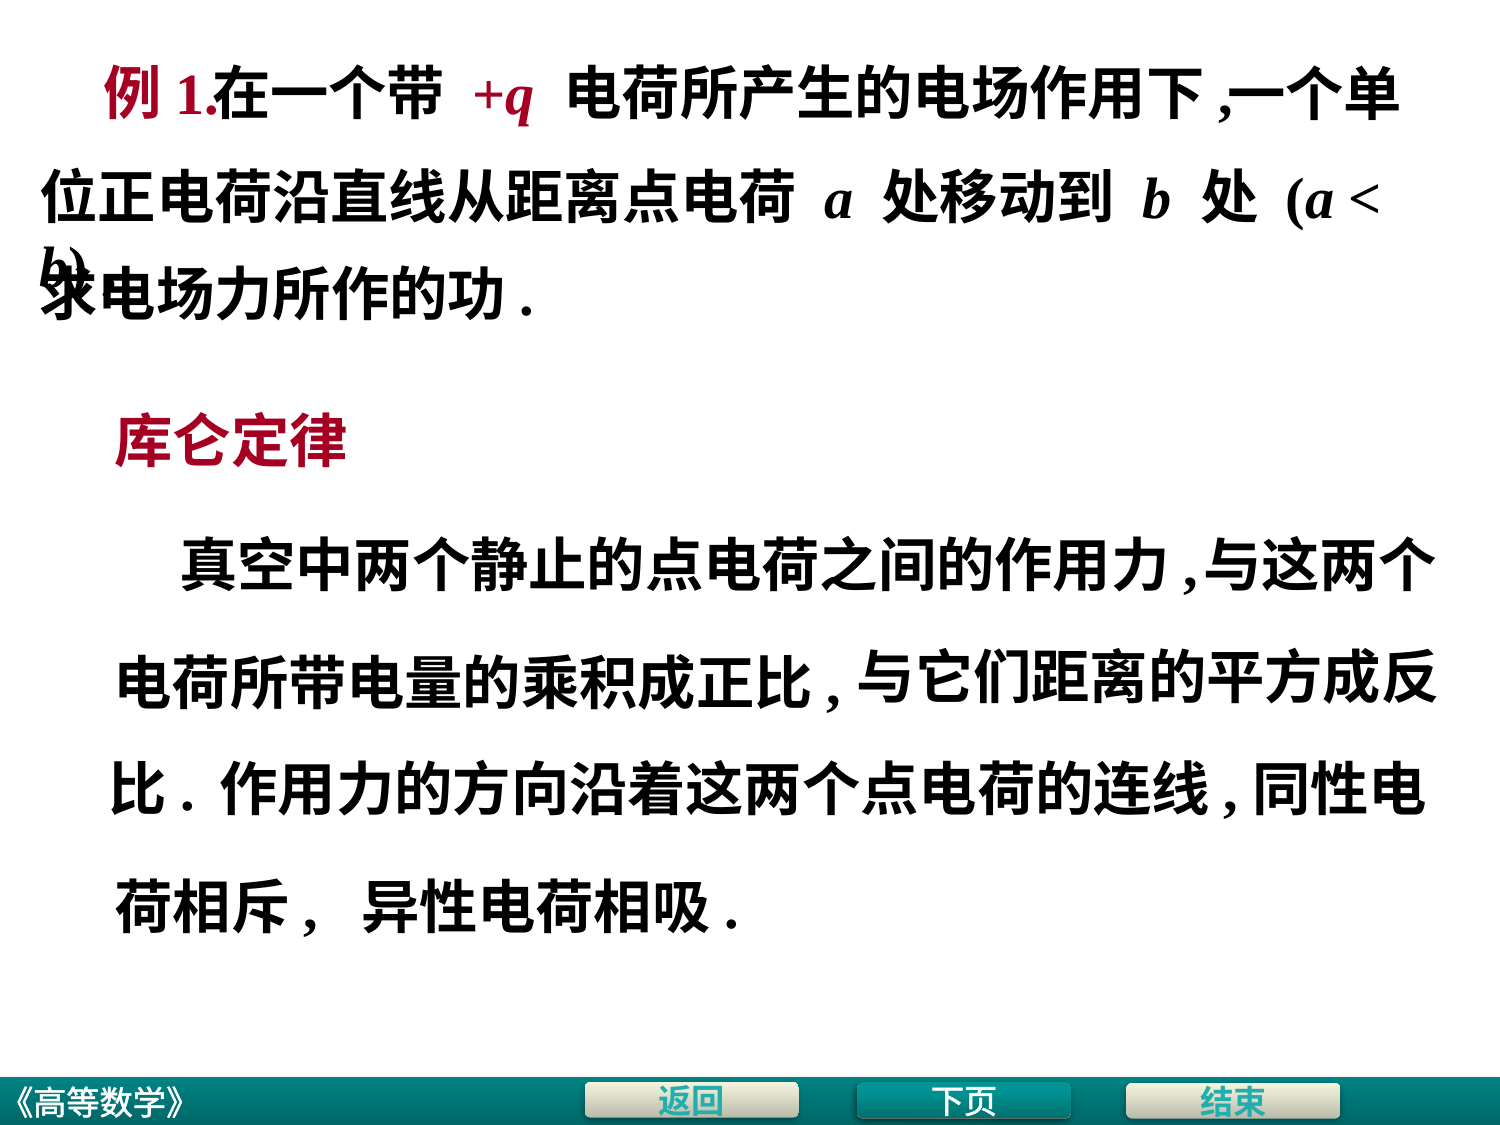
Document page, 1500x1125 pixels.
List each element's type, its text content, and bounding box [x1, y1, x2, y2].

text_box 一个单 [1212, 50, 1475, 135]
text_box 同性电 [1252, 745, 1428, 823]
text_box 荷相斥, 异性电荷相吸. [114, 842, 789, 941]
text_box 下页 [857, 1082, 1072, 1118]
text_box 位正电荷沿直线从距离点电荷 a 处移动到 b 处 (a < b) , [24, 152, 1450, 307]
title 例1. [88, 49, 238, 138]
text_box 比. [108, 745, 196, 823]
text_box 作用力的方向沿着这两个点电荷的连线, [219, 745, 1239, 823]
text_box 电荷所带电量的乘积成正比, [113, 638, 841, 716]
text_box 与它们距离的平方成反 [856, 633, 1440, 711]
text_box 真空中两个静止的点电荷之间的作用力, [179, 520, 1199, 598]
text_box 与这两个 [1203, 520, 1437, 598]
text_box 求电场力所作的功. [24, 307, 800, 335]
text_box 库仑定律 [114, 397, 469, 475]
text_box 在一个带 +q 电荷所产生的电场作用下, [197, 48, 1262, 134]
